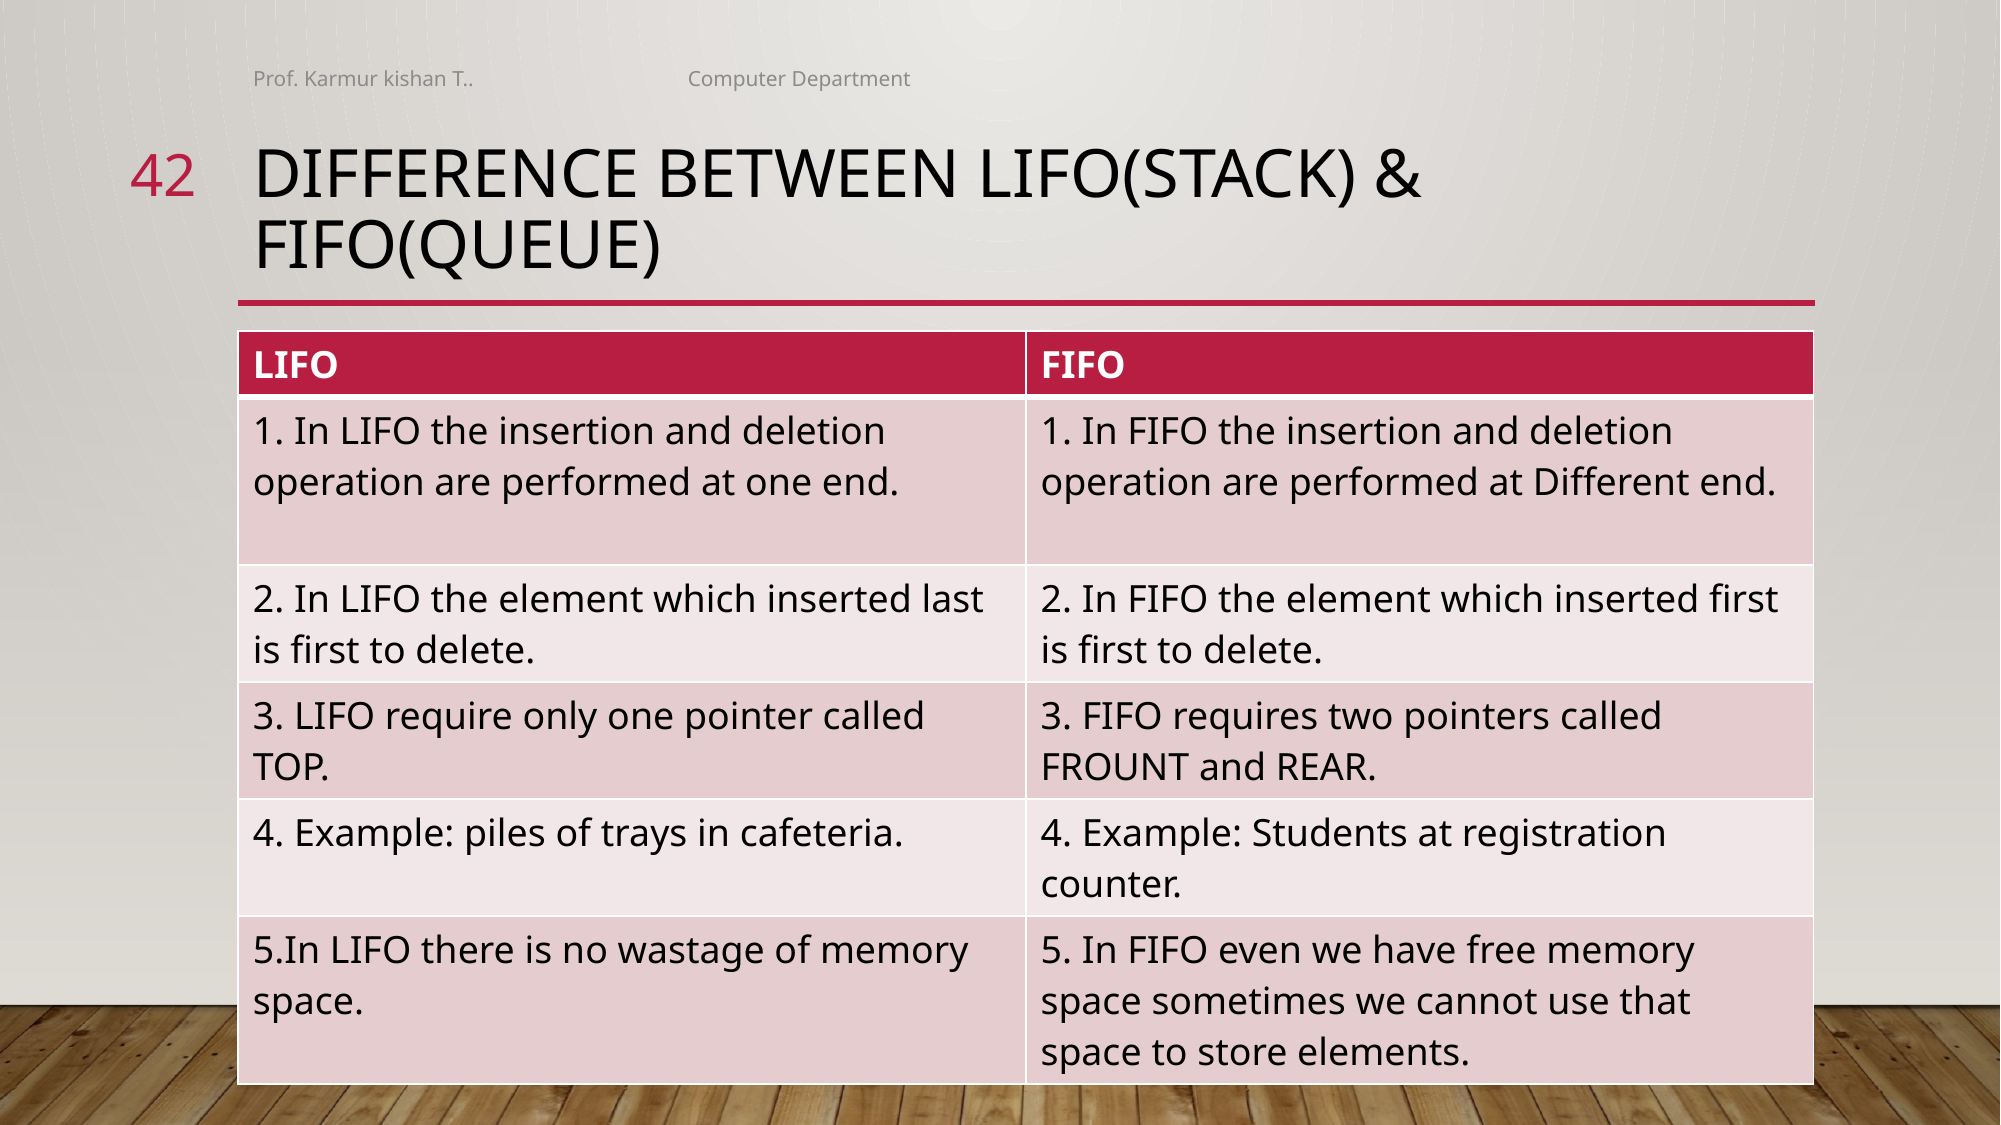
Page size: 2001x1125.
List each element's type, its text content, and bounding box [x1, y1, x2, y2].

table_header LIFO [239, 332, 1025, 394]
table_cell 4. Example: piles of trays in cafeteria. [239, 800, 1025, 915]
table_cell 4. Example: Students at registration counter. [1027, 800, 1813, 915]
table_header FIFO [1027, 332, 1813, 394]
picture [0, 1005, 2000, 1125]
table_cell 1. In LIFO the insertion and deletion operation are performed at one end. [239, 400, 1025, 564]
title Difference between LIFO(Stack) & fifo(queue) [238, 131, 1814, 305]
footer Prof. Karmur kishan T.. Computer Department [238, 54, 1213, 105]
table_cell 3. FIFO requires two pointers called FROUNT and REAR. [1027, 683, 1813, 798]
table_cell 2. In FIFO the element which inserted first is first to delete. [1027, 566, 1813, 681]
slide_number 42 [78, 131, 212, 214]
table_cell 5.In LIFO there is no wastage of memory space. [239, 917, 1025, 1083]
table_cell 5. In FIFO even we have free memory space sometimes we cannot use that space to store elements. [1027, 917, 1813, 1083]
table_cell 1. In FIFO the insertion and deletion operation are performed at Different end. [1027, 400, 1813, 564]
table_cell 2. In LIFO the element which inserted last is first to delete. [239, 566, 1025, 681]
table_cell 3. LIFO require only one pointer called TOP. [239, 683, 1025, 798]
